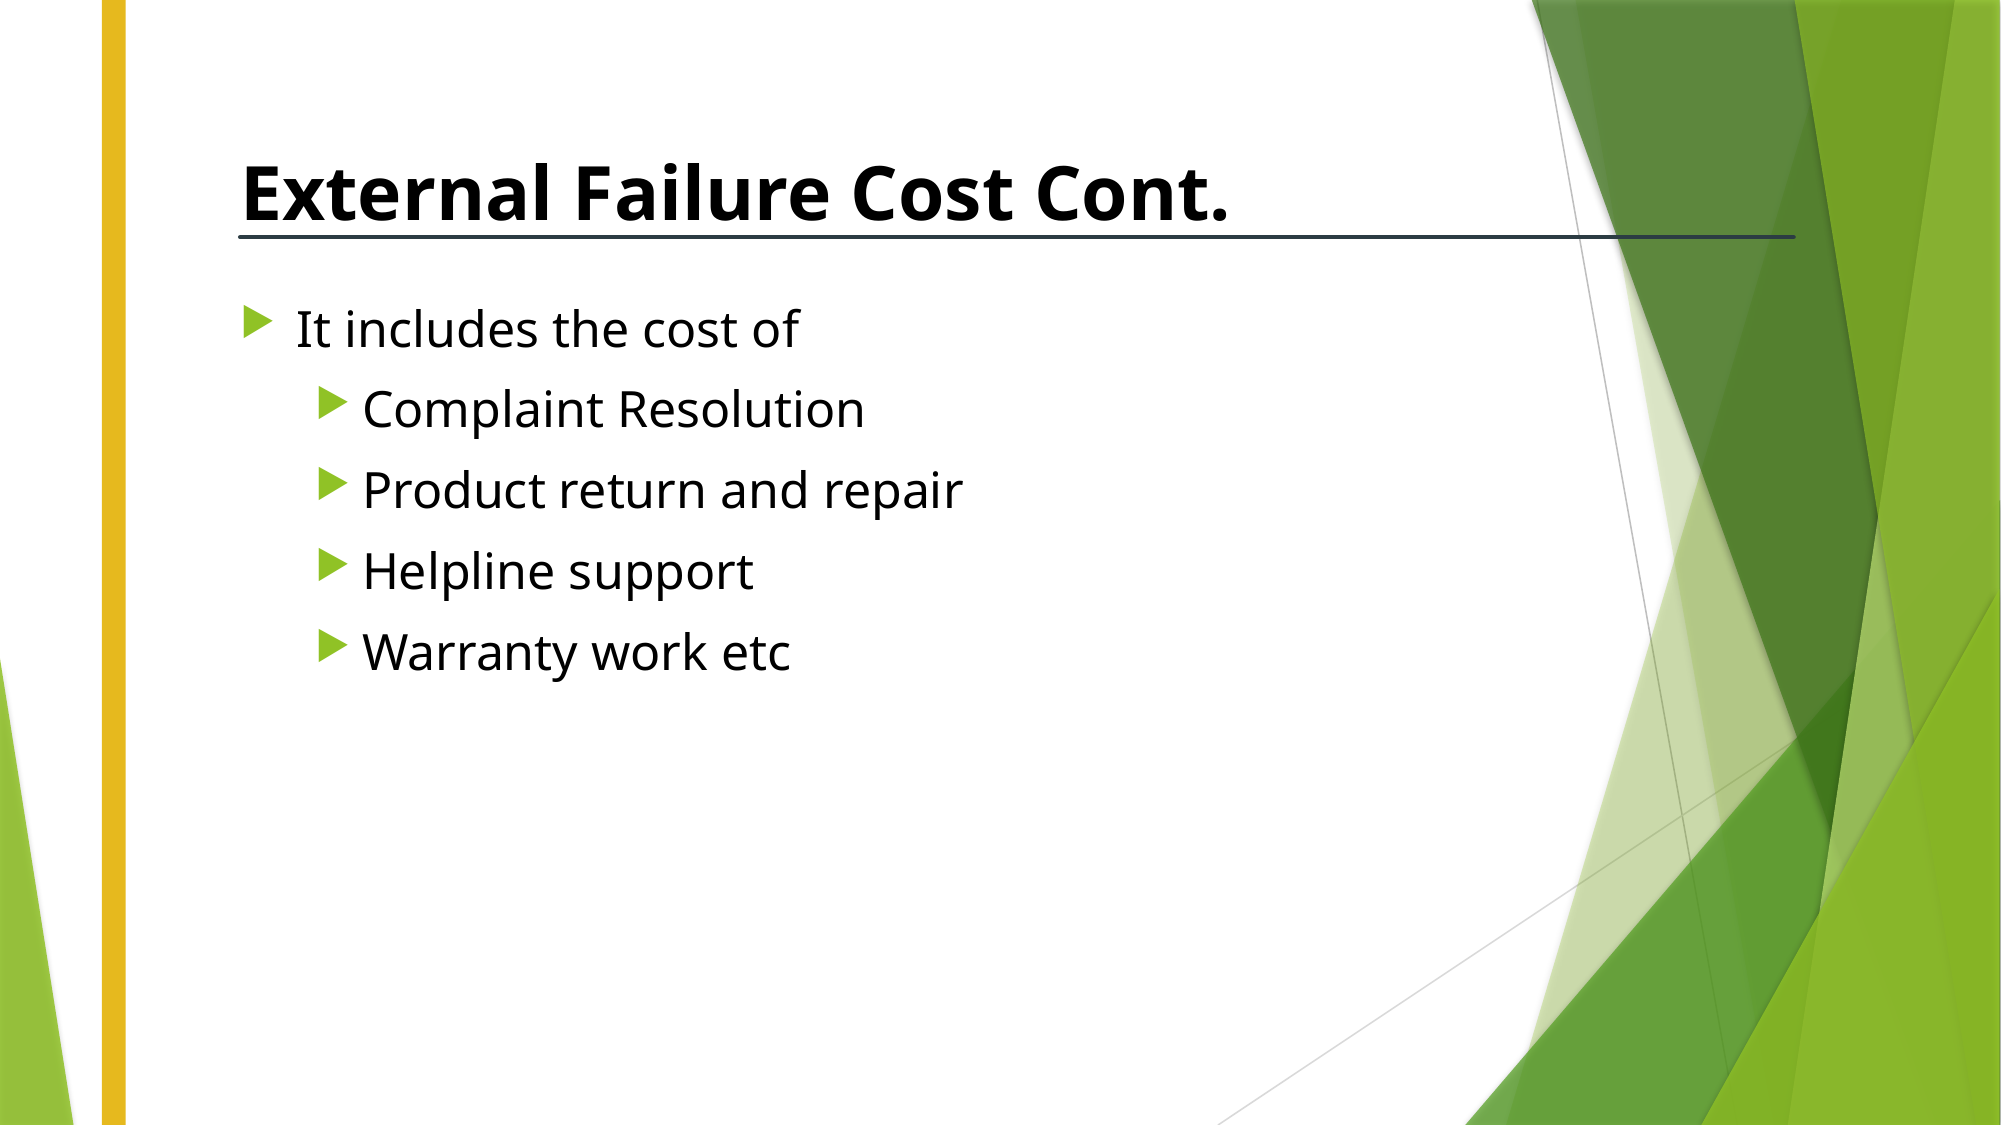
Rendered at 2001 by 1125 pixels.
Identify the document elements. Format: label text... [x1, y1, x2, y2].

title External Failure Cost Cont. [225, 137, 1636, 355]
list It includes the cost of Complaint Resolution Product return and repair Helpline support Warranty work etc [225, 355, 1636, 927]
